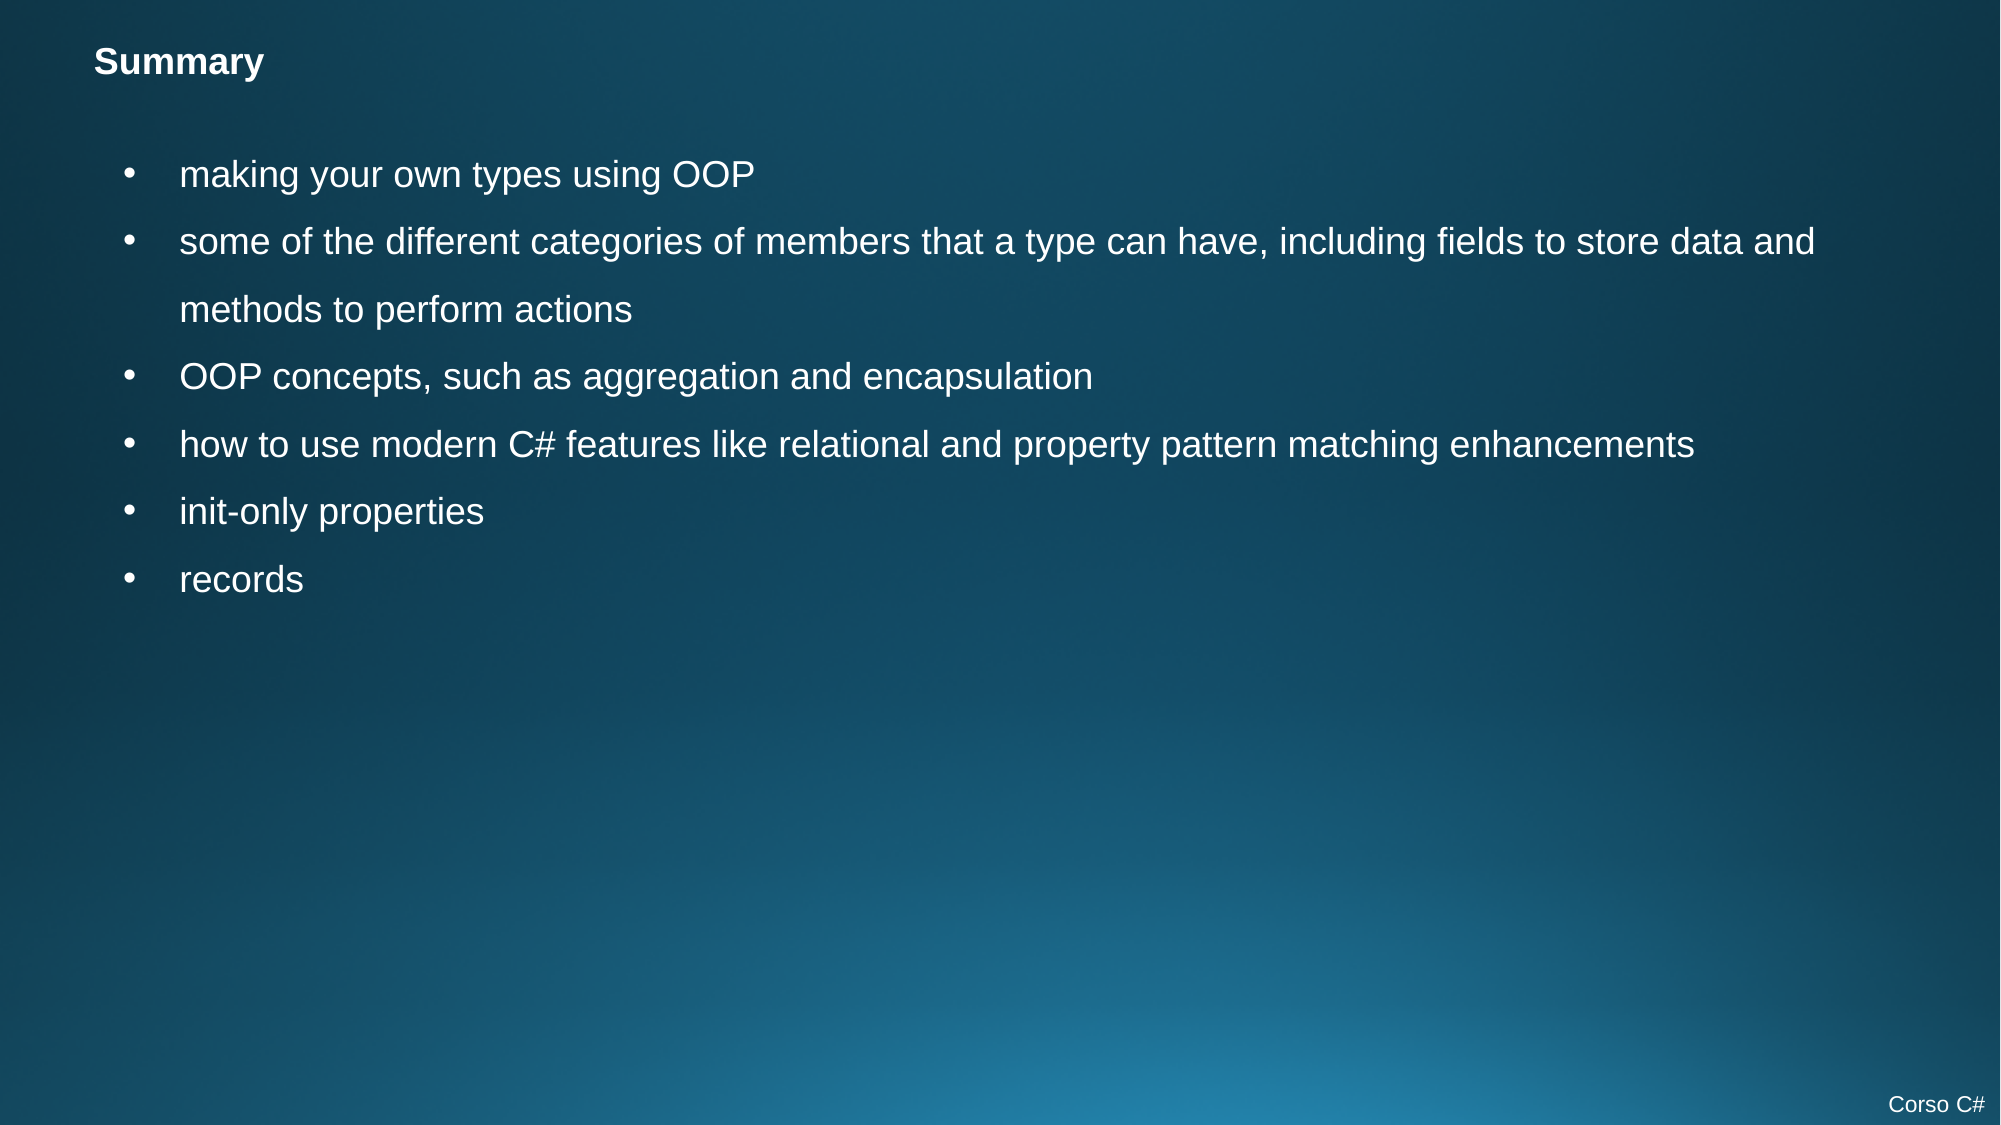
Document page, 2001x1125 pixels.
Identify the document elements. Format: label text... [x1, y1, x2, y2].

text_box Corso C# [0, 1082, 2000, 1125]
picture [0, 0, 2001, 1125]
text_box making your own types using OOP some of the different categories of members that a type can have, including fields to store data and methods to perform actions OOP concepts, such as aggregation and encapsulation how to use modern C# features like relational and property pattern matching enhancements init-only properties records [108, 119, 1848, 607]
text_box Summary [79, 29, 280, 89]
